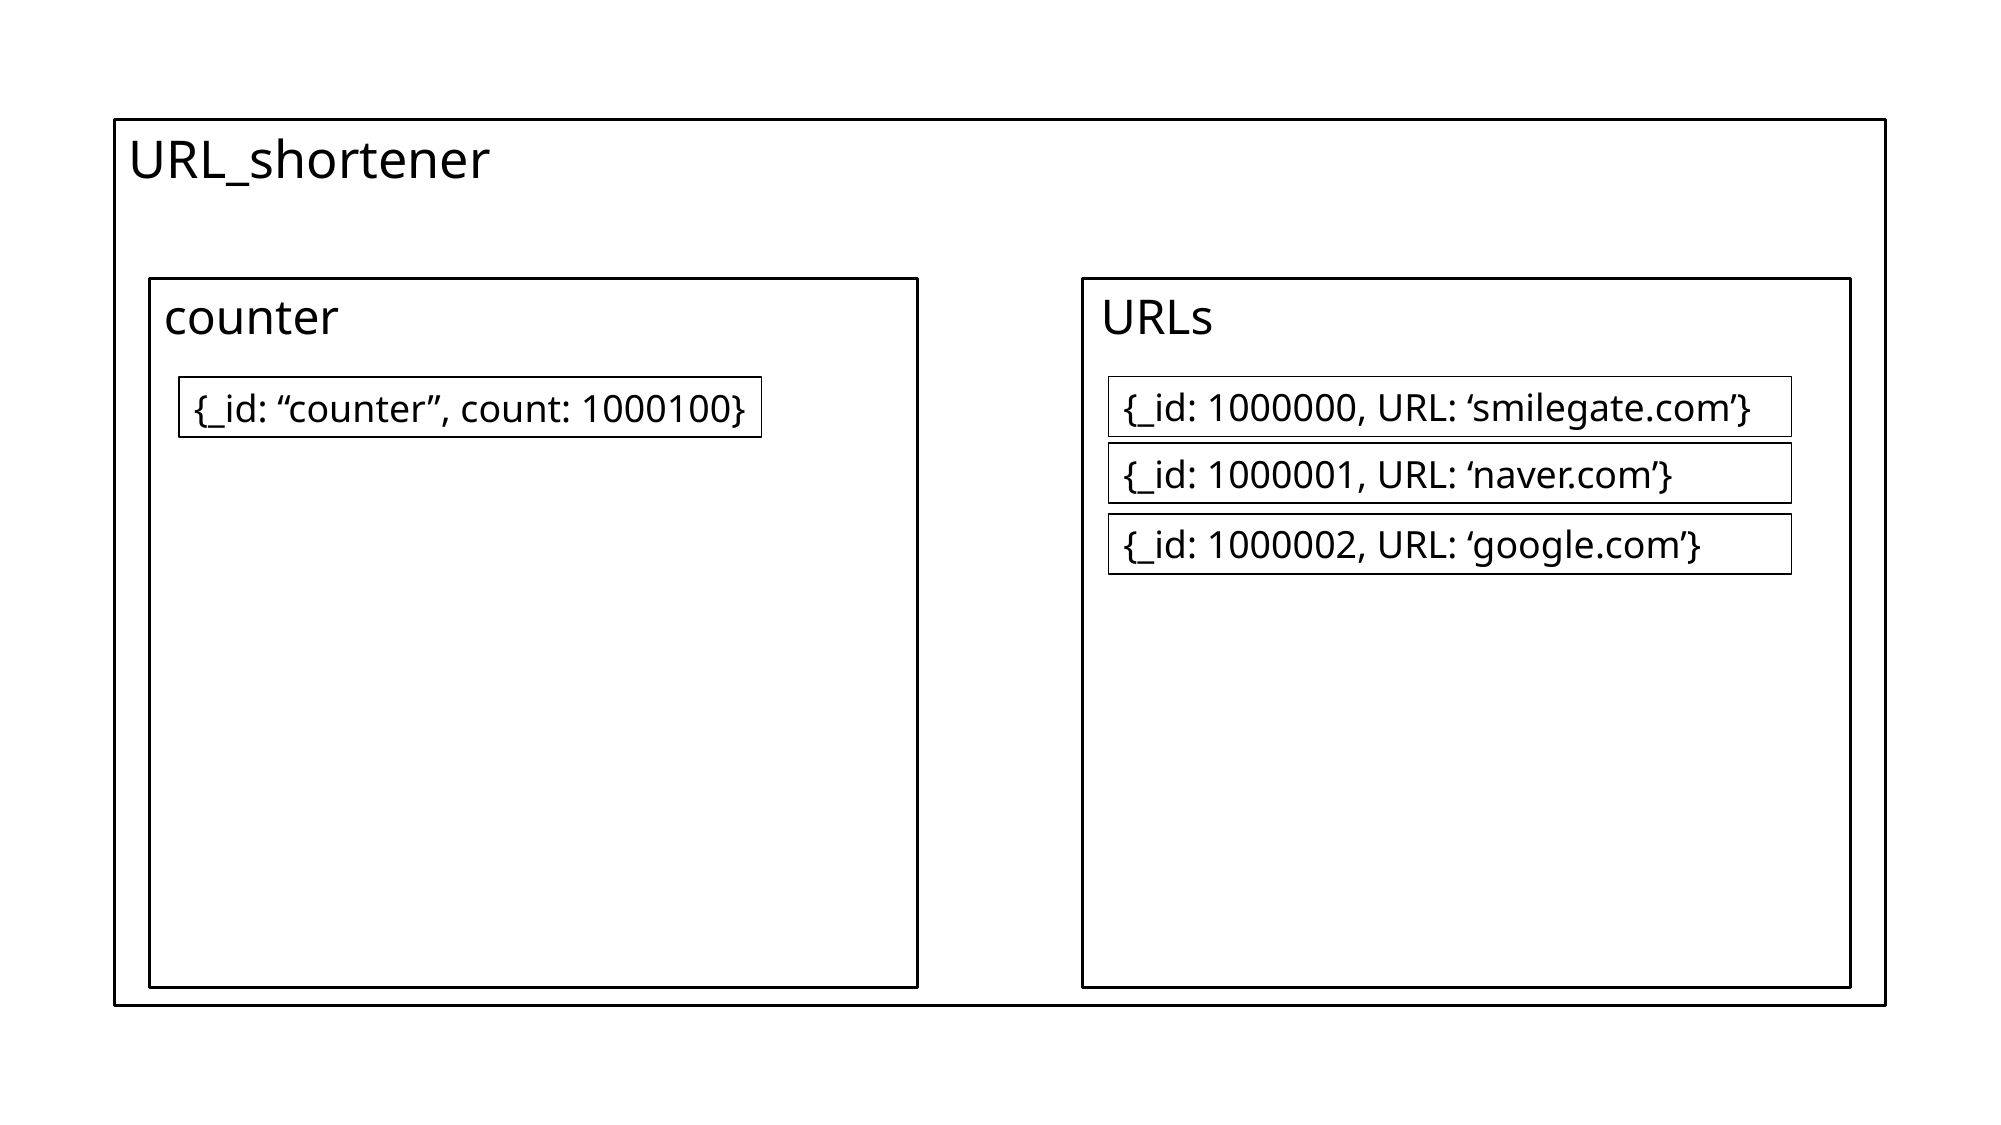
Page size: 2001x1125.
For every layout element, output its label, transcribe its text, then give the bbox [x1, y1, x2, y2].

text_box {_id: 1000000, URL: ‘smilegate.com’} [1108, 376, 1792, 437]
text_box {_id: 1000002, URL: ‘google.com’} [1108, 513, 1792, 574]
text_box {_id: “counter”, count: 1000100} [179, 377, 762, 437]
text_box {_id: 1000001, URL: ‘naver.com’} [1108, 443, 1792, 504]
text_box [1081, 277, 1852, 989]
text_box [113, 118, 1887, 1007]
text_box counter [149, 278, 355, 352]
text_box [148, 277, 919, 989]
text_box URLs [1086, 278, 1229, 352]
text_box URL_shortener [114, 119, 552, 197]
